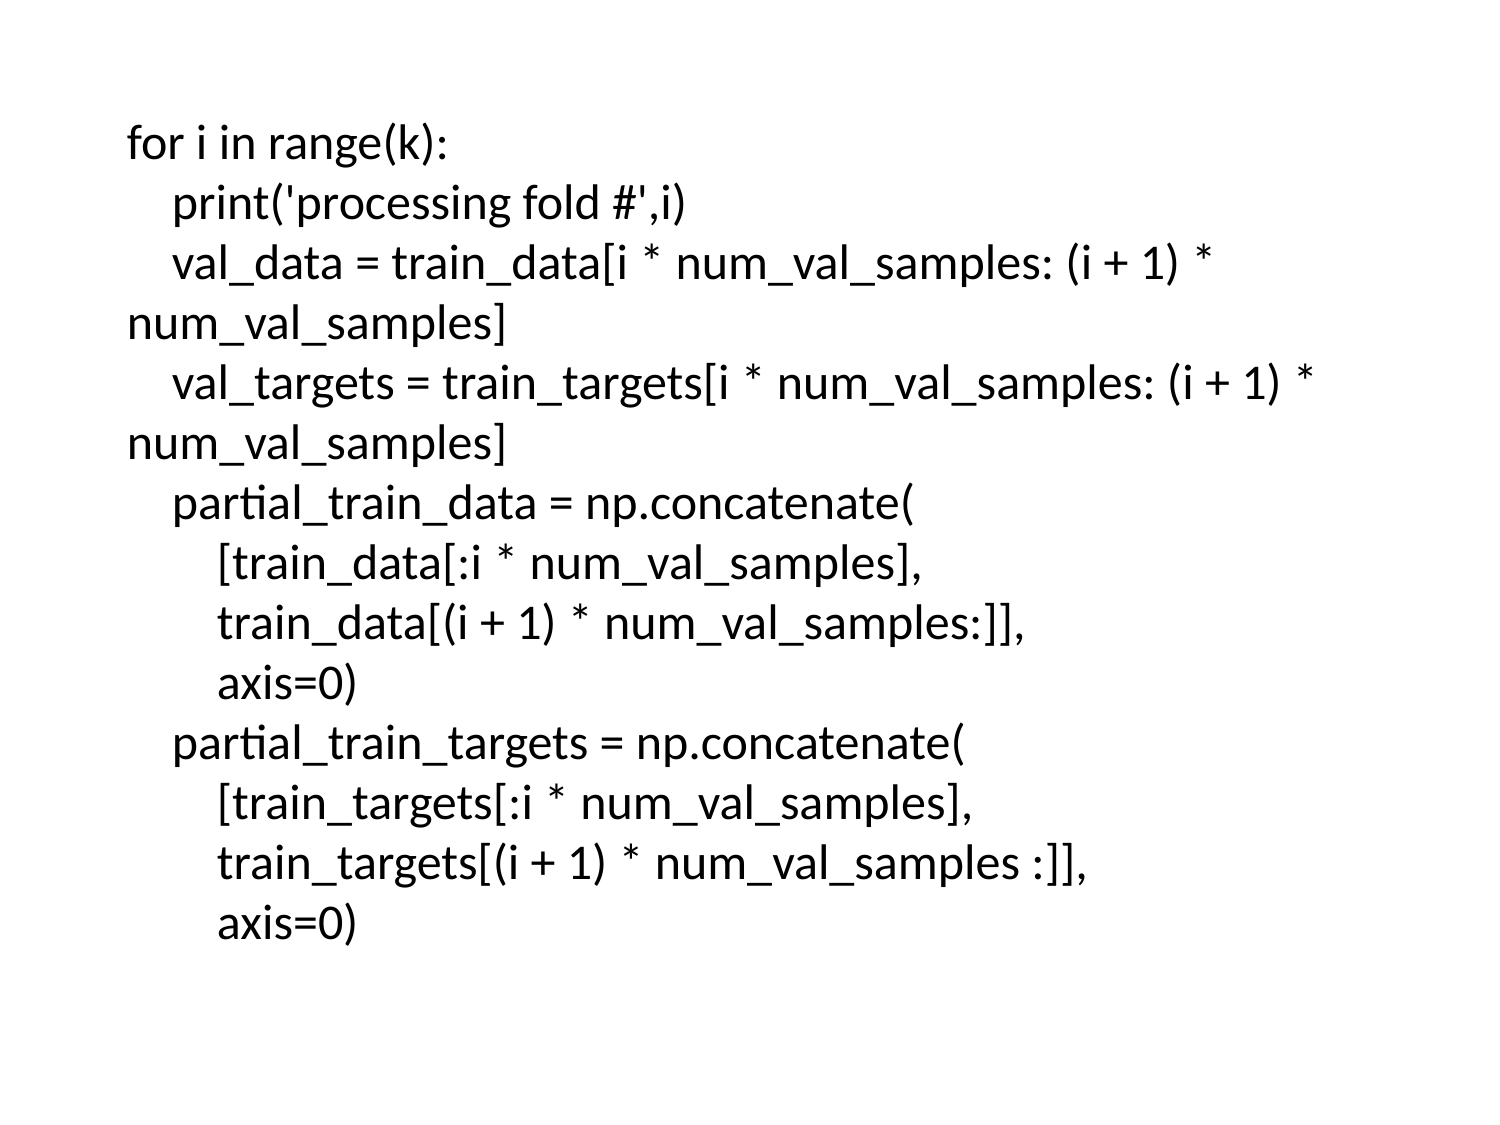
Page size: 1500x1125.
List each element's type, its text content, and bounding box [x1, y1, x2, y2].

text_box for i in range(k): print('processing fold #',i) val_data = train_data[i * num_val_samples: (i + 1) * num_val_samples] val_targets = train_targets[i * num_val_samples: (i + 1) * num_val_samples] partial_train_data = np.concatenate( [train_data[:i * num_val_samples], train_data[(i + 1) * num_val_samples:]], axis=0) partial_train_targets = np.concatenate( [train_targets[:i * num_val_samples], train_targets[(i + 1) * num_val_samples :]], axis=0) [112, 101, 1500, 957]
